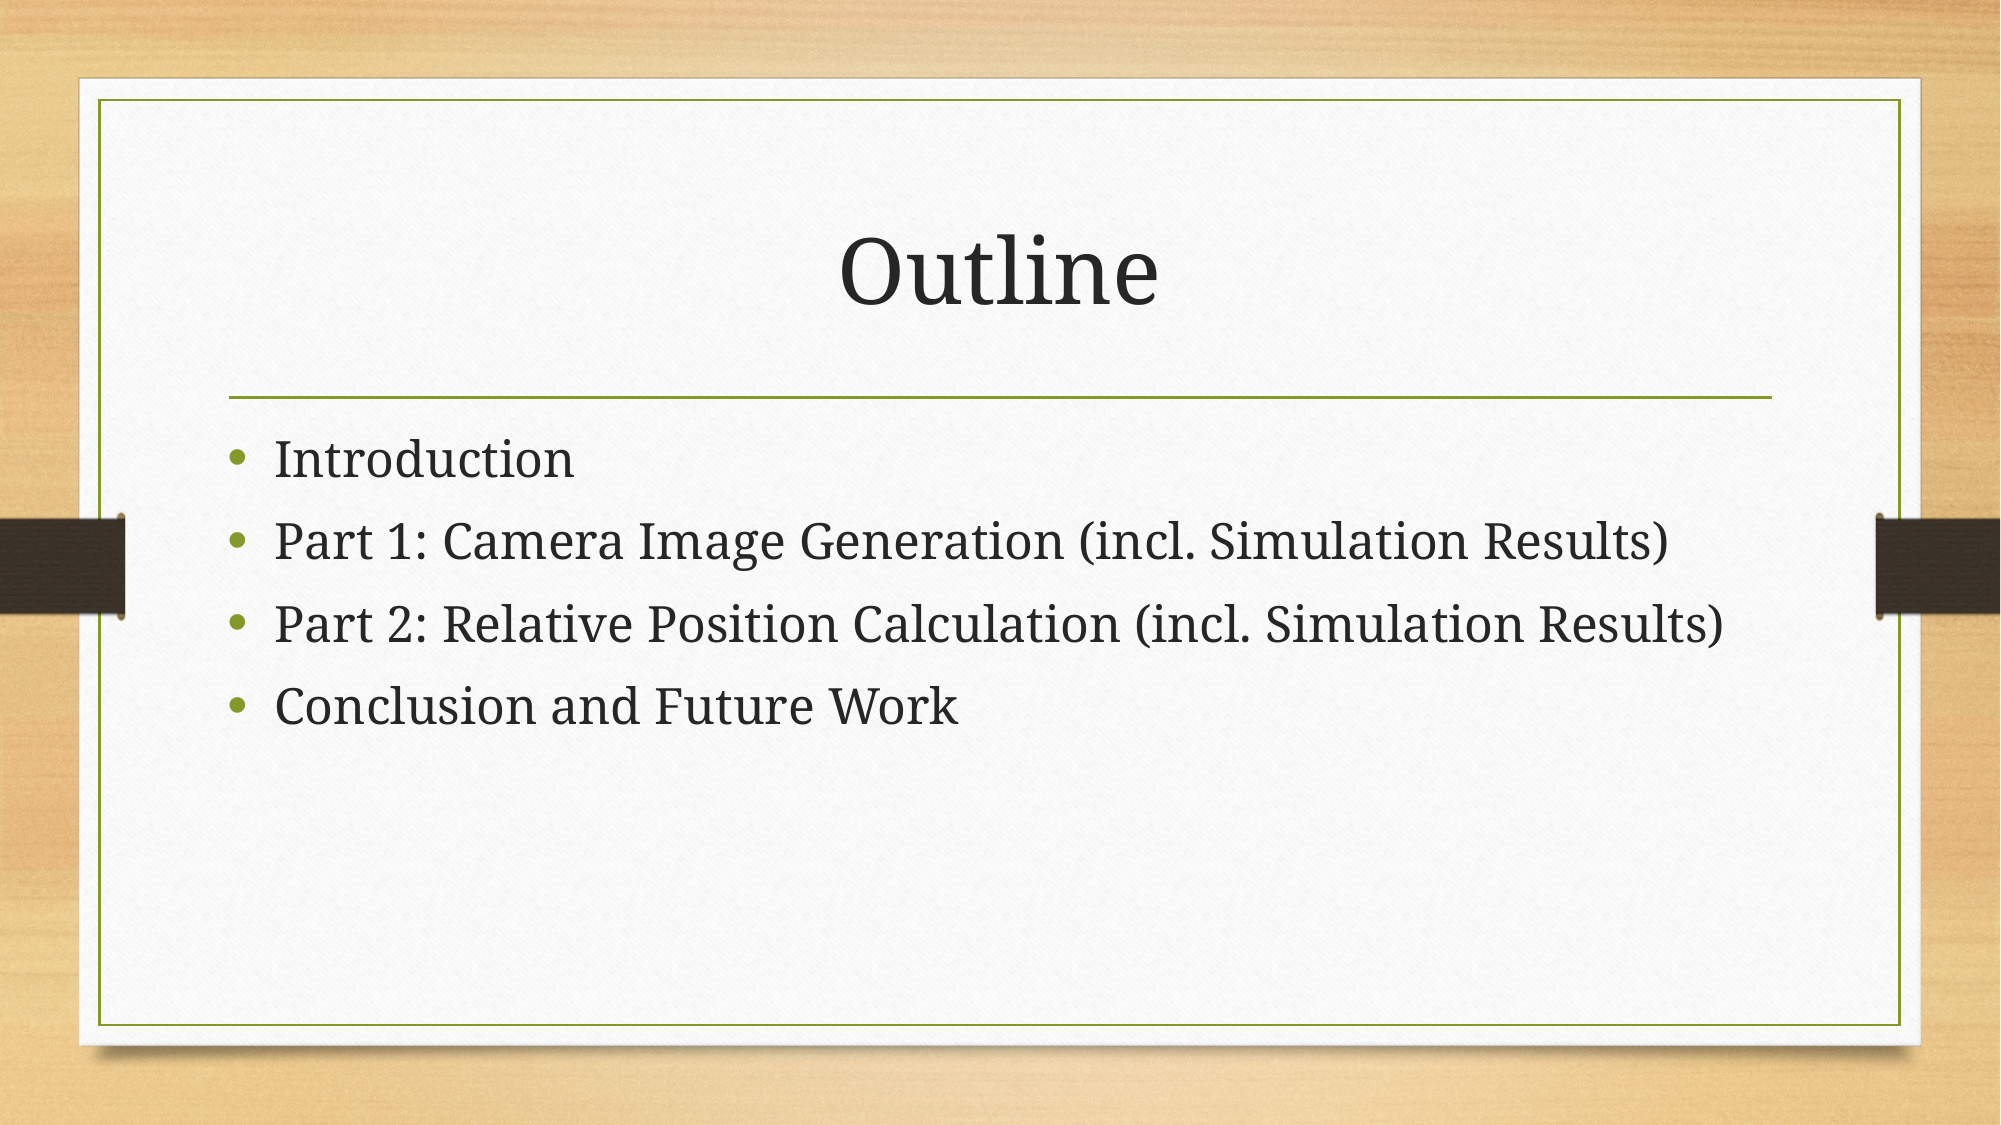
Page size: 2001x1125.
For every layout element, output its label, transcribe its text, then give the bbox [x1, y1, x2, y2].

list Introduction Part 1: Camera Image Generation (incl. Simulation Results) Part 2: Relative Position Calculation (incl. Simulation Results) Conclusion and Future Work [212, 419, 1788, 964]
title Outline [212, 161, 1788, 375]
picture [0, 0, 2001, 1125]
